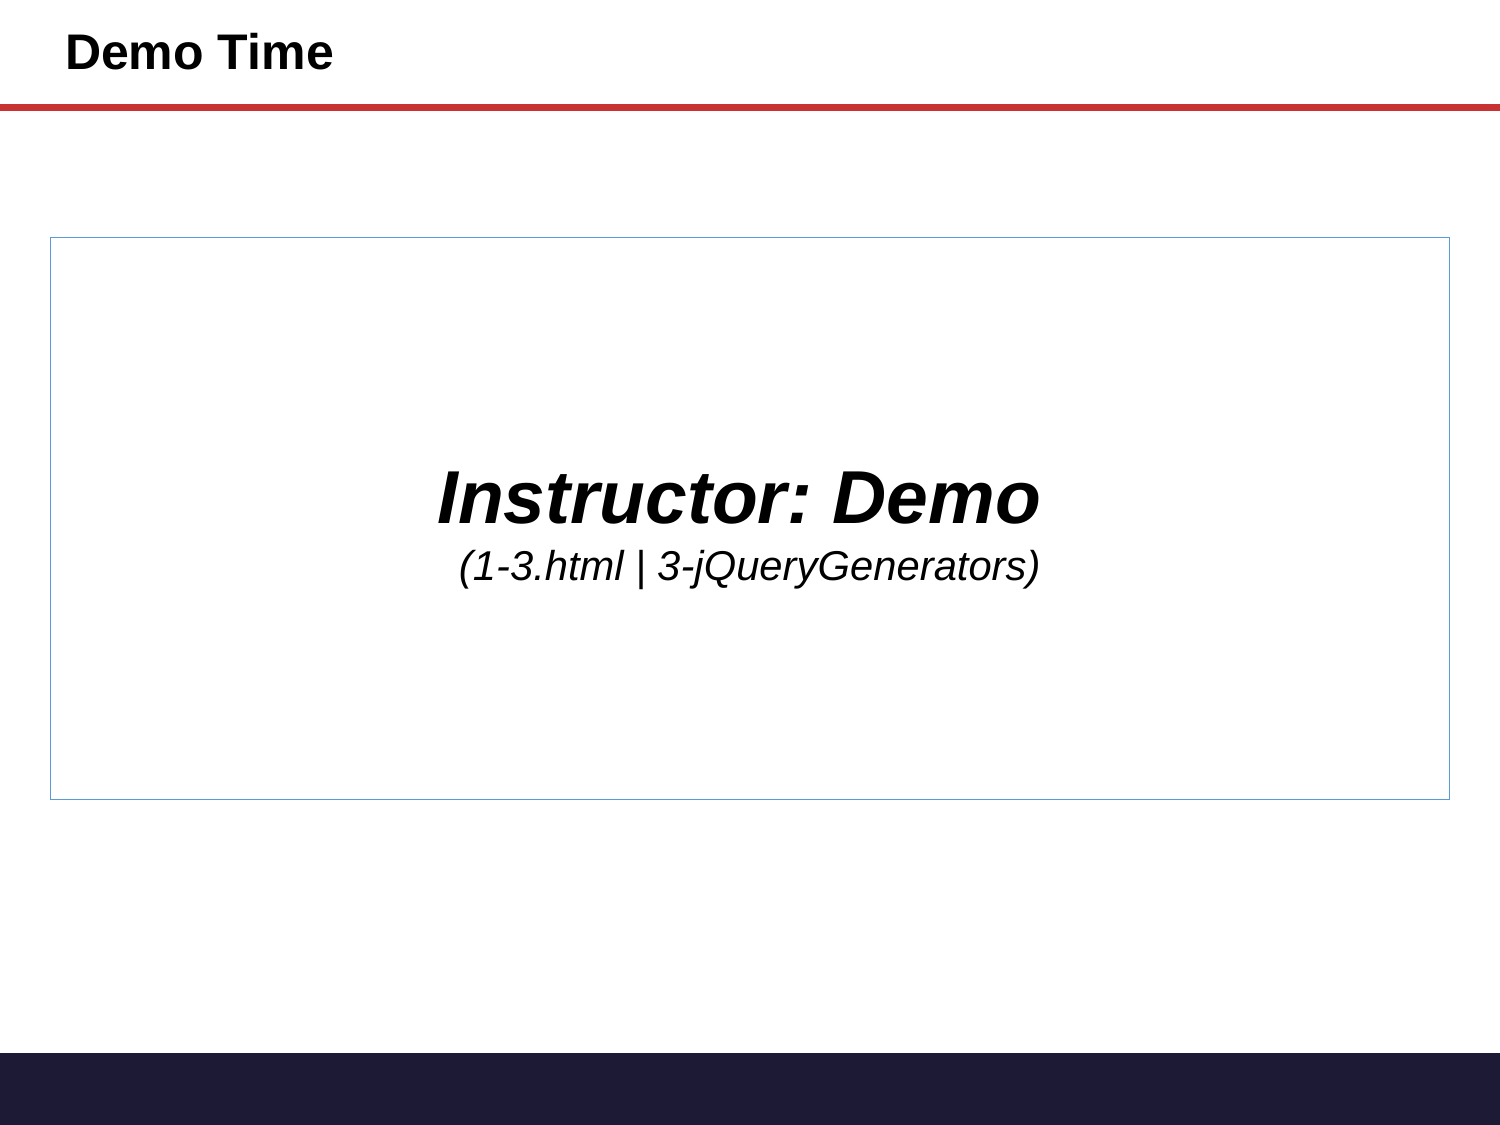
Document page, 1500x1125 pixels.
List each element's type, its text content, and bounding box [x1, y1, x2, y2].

text_box Instructor: Demo (1-3.html | 3-jQueryGenerators) [50, 237, 1450, 800]
title Demo Time [50, 0, 948, 108]
